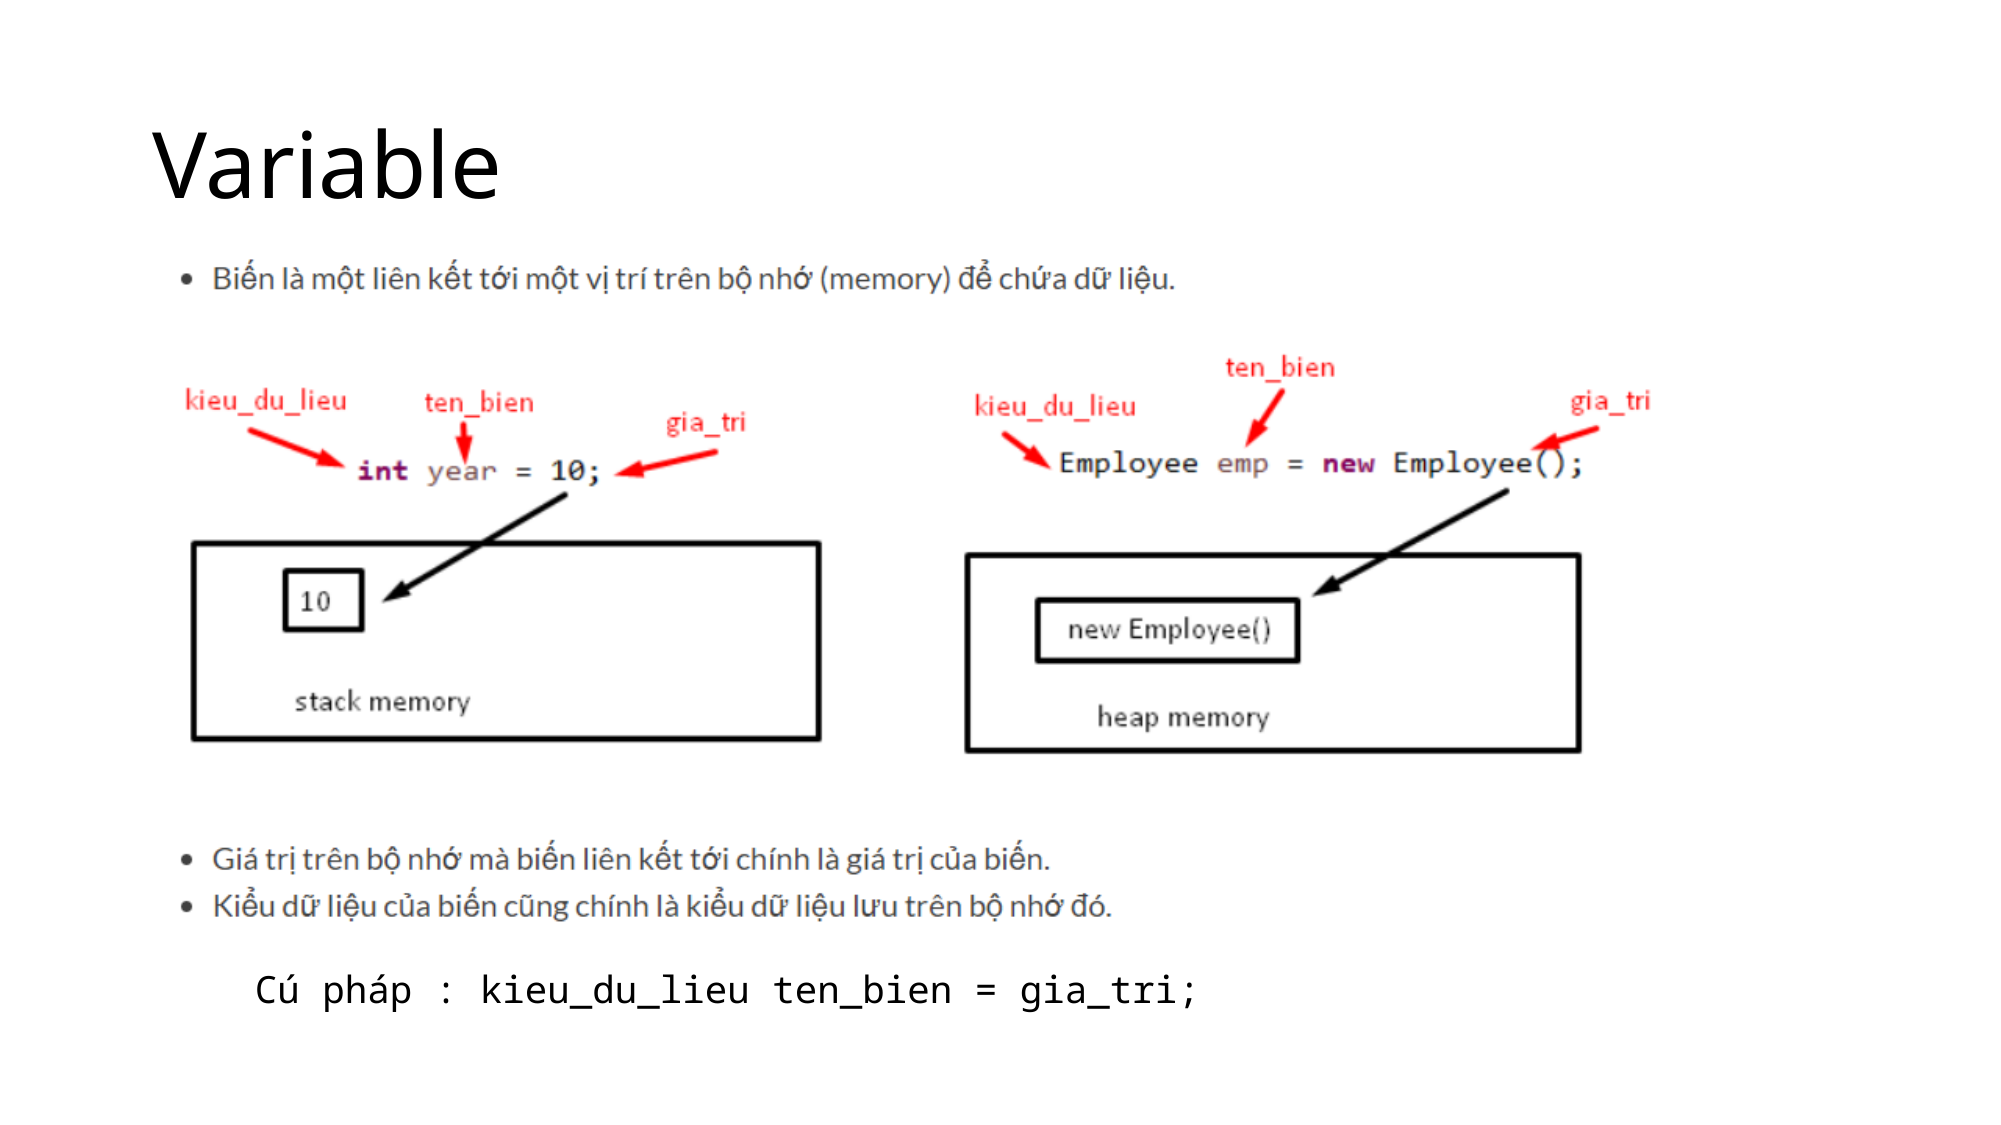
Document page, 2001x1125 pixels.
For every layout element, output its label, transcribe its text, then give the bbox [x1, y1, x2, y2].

title Variable [137, 59, 1863, 278]
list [147, 255, 1696, 942]
text_box Cú pháp : kieu_du_lieu ten_bien = gia_tri; [240, 959, 1215, 1019]
